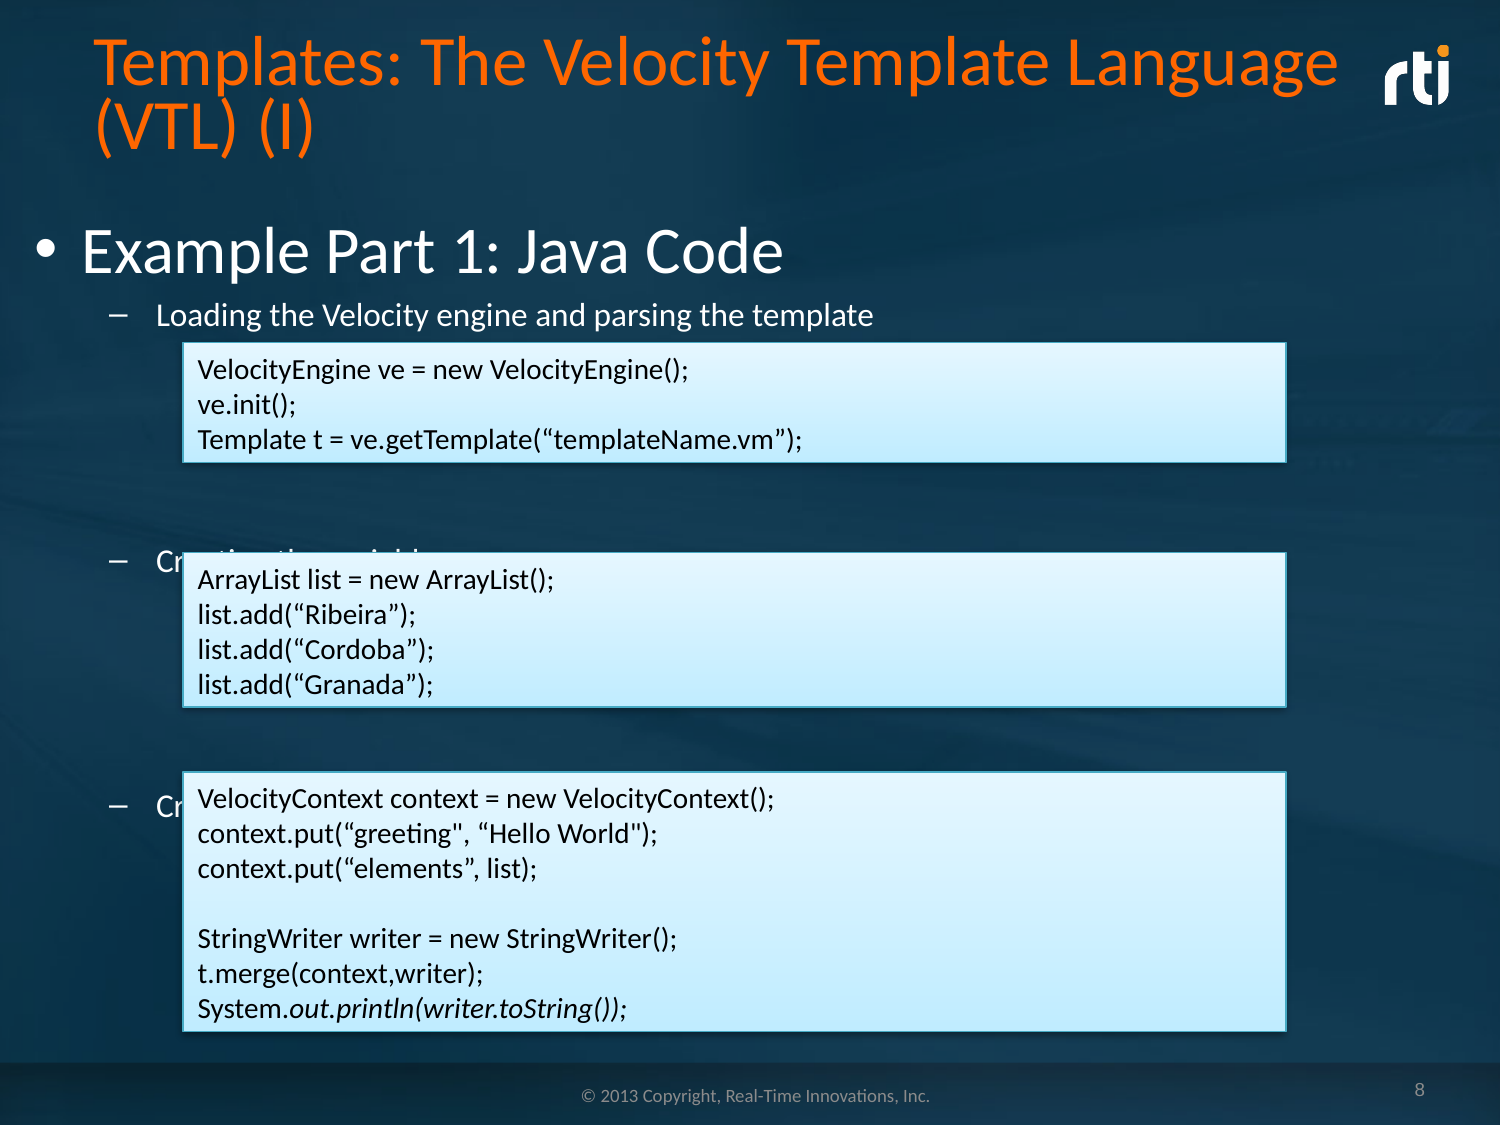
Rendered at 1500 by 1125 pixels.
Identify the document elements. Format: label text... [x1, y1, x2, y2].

list Example Part 1: Java Code Loading the Velocity engine and parsing the template Creating the variables Creating the context and the writer [19, 199, 1375, 1077]
slide_number 8 [987, 1058, 1425, 1119]
text_box VelocityEngine ve = new VelocityEngine(); ve.init(); Template t = ve.getTemplate(“templateName.vm”); [182, 342, 1287, 463]
text_box VelocityContext context = new VelocityContext(); context.put(“greeting", “Hello World"); context.put(“elements”, list); StringWriter writer = new StringWriter(); t.merge(context,writer); System.out.println(writer.toString()); [182, 771, 1287, 1032]
picture [0, 0, 1500, 1125]
text_box ArrayList list = new ArrayList(); list.add(“Ribeira”); list.add(“Cordoba”); list.add(“Granada”); [182, 552, 1287, 708]
title Templates: The Velocity Template Language (VTL) (I) [78, 28, 1417, 171]
